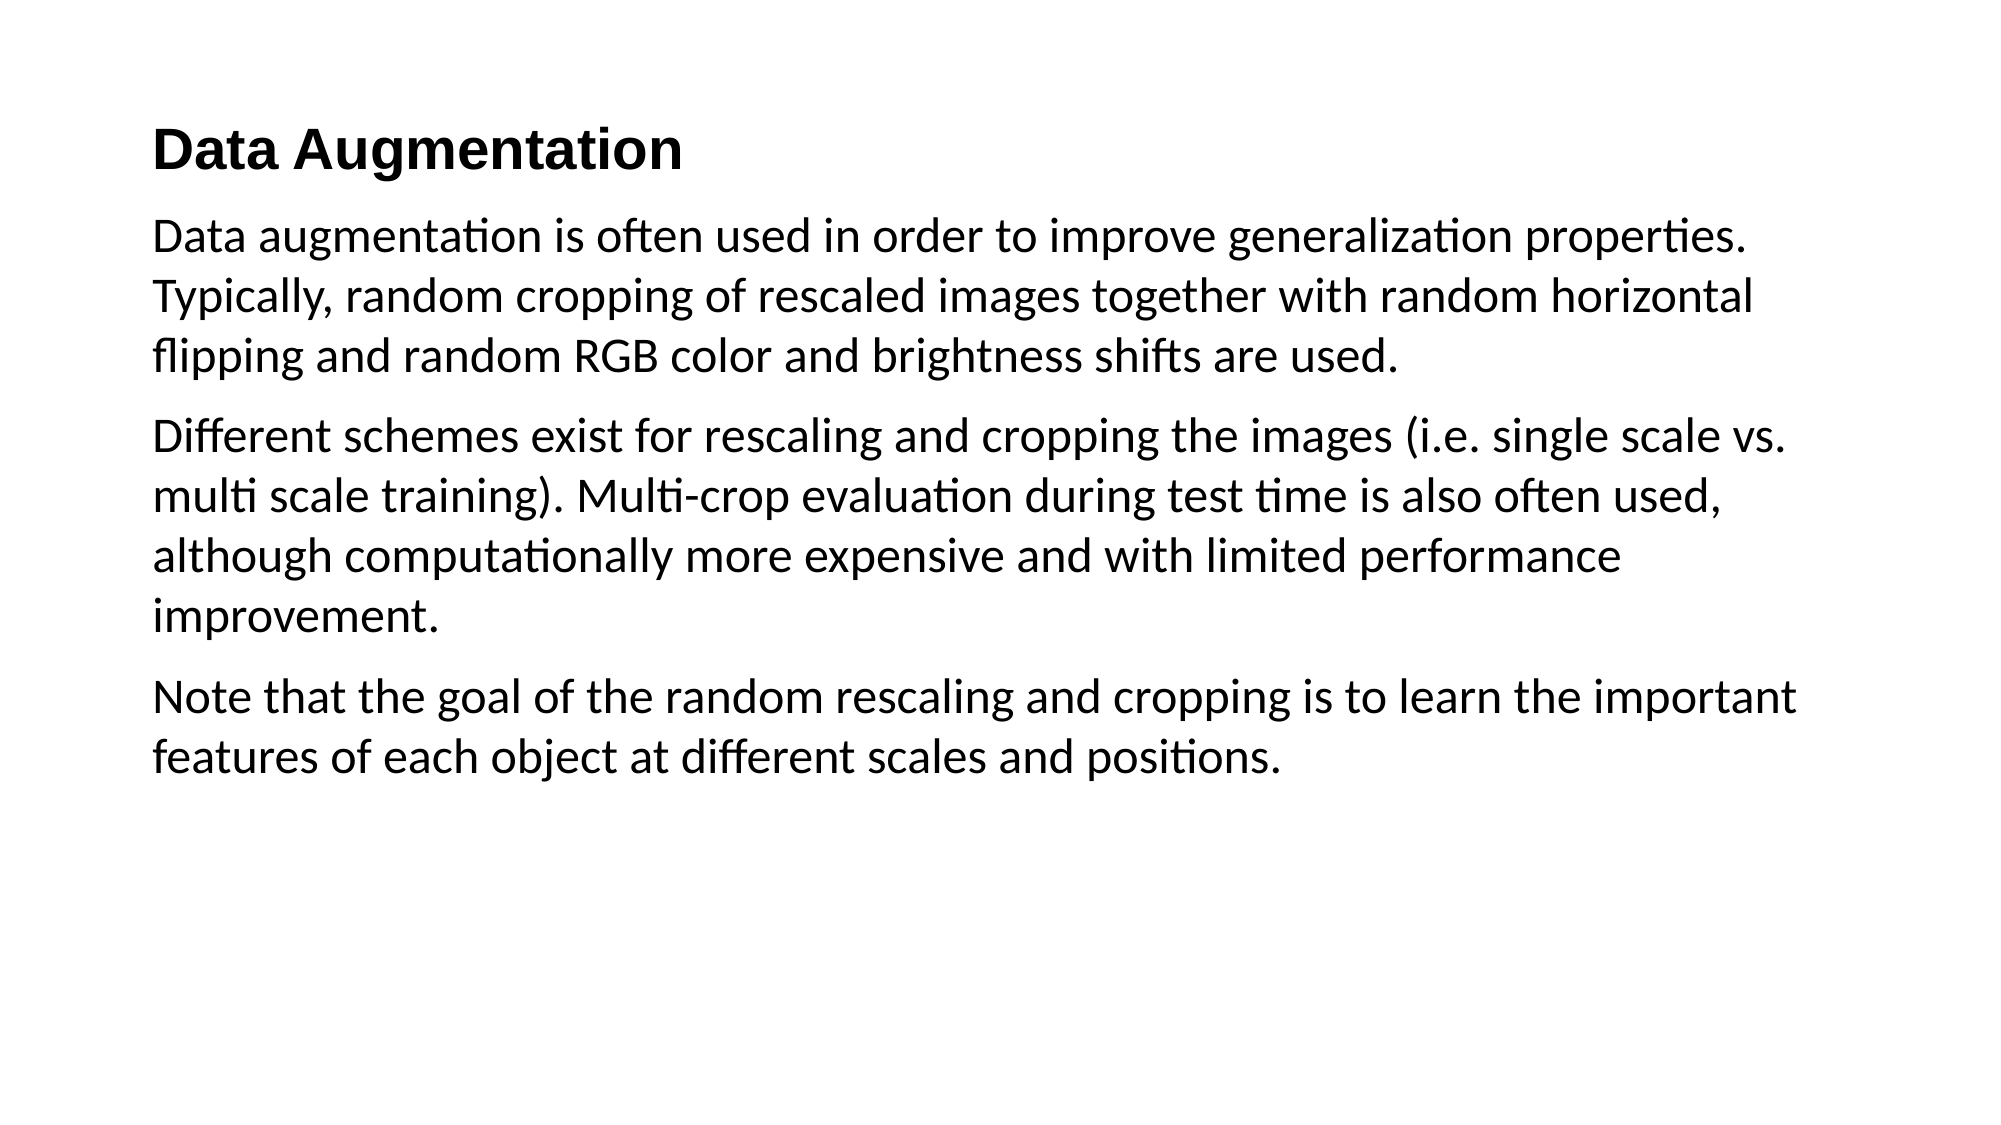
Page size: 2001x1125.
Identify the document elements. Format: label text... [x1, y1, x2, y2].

list Data Augmentation Data augmentation is often used in order to improve generalization properties. Typically, random cropping of rescaled images together with random horizontal ﬂipping and random RGB color and brightness shifts are used. Different schemes exist for rescaling and cropping the images (i.e. single scale vs. multi scale training). Multi-crop evaluation during test time is also often used, although computationally more expensive and with limited performance improvement. Note that the goal of the random rescaling and cropping is to learn the important features of each object at different scales and positions. [137, 103, 1863, 1014]
